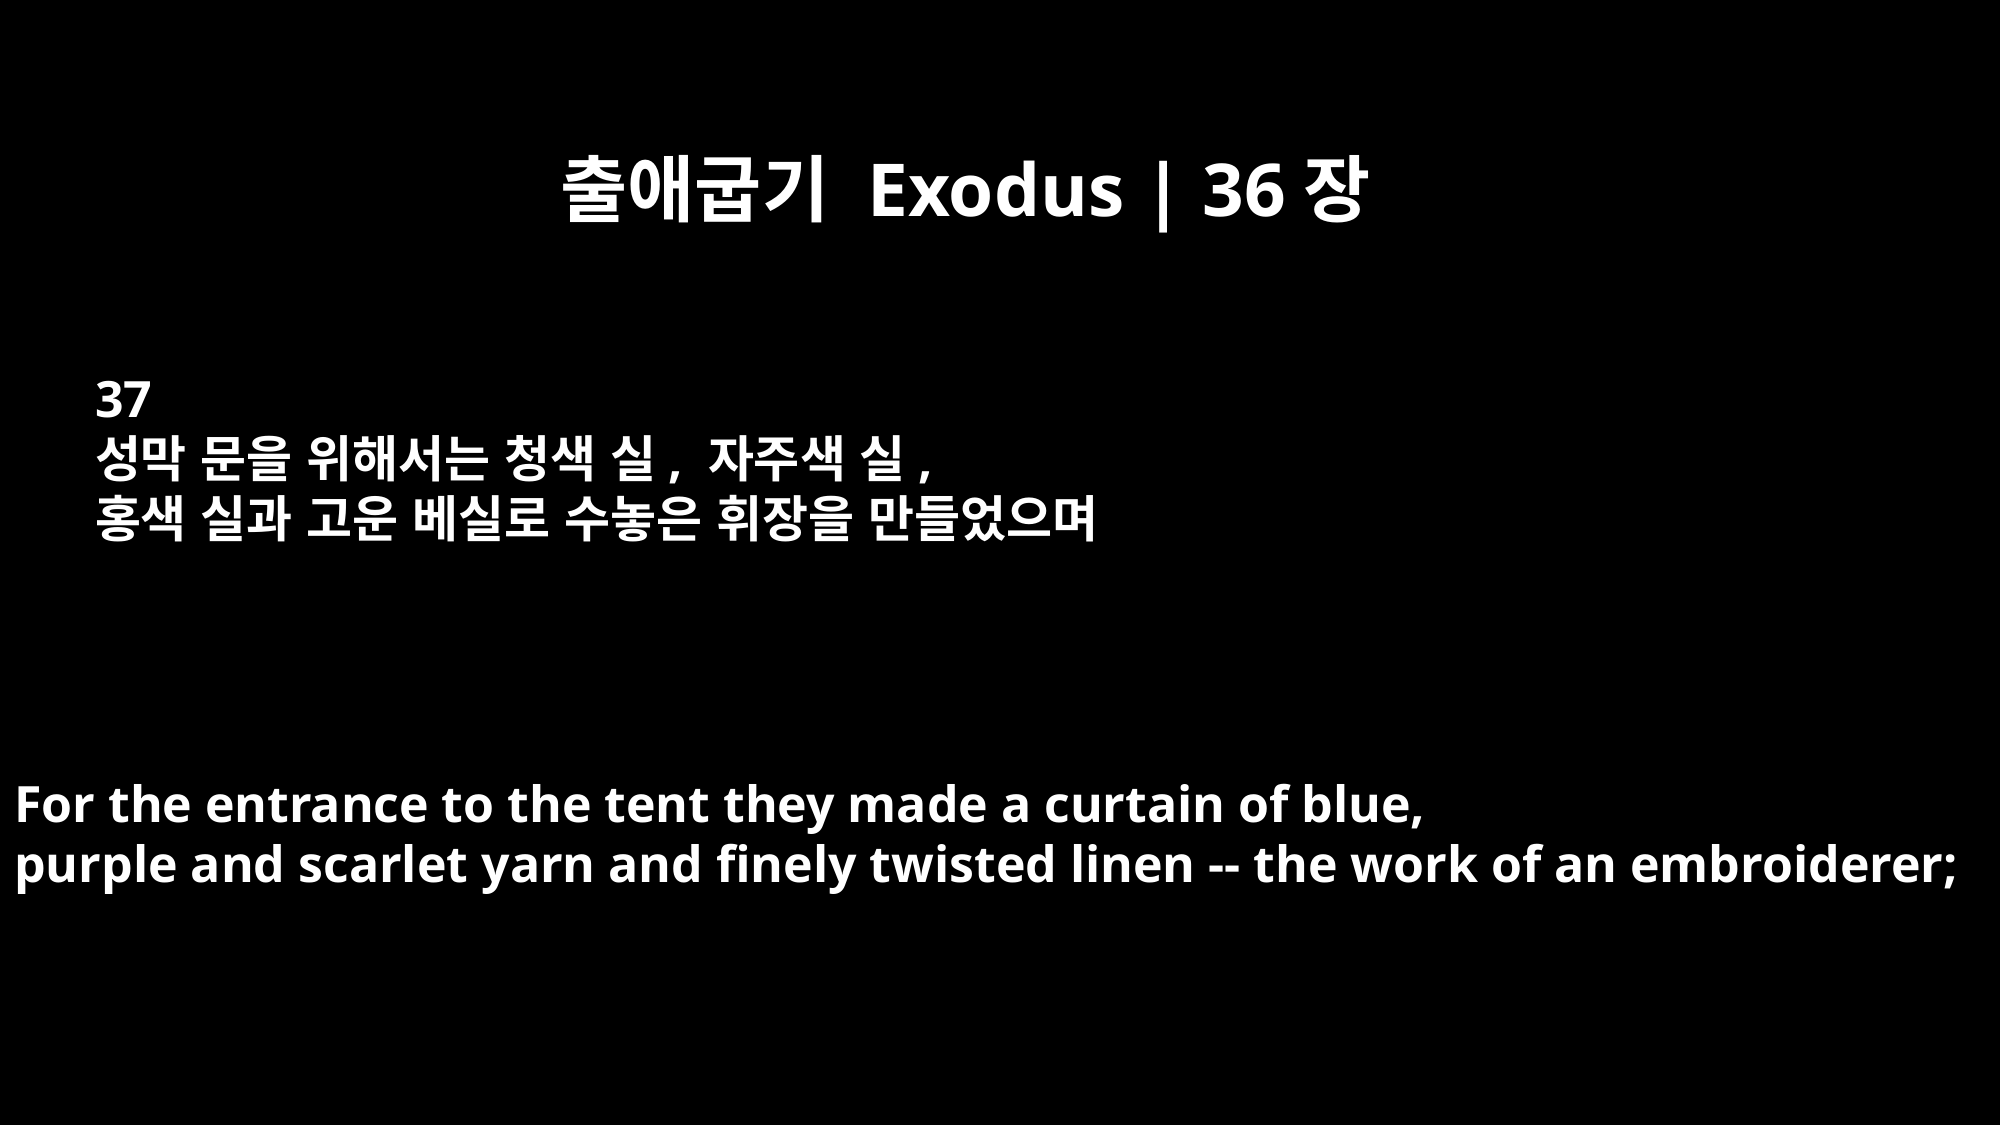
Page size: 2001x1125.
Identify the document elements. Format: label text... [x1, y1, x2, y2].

text_box 출애굽기 Exodus | 36장 [545, 136, 1387, 239]
text_box 37 성막 문을 위해서는 청색 실, 자주색 실, 홍색 실과 고운 베실로 수놓은 휘장을 만들었으며 [80, 359, 1114, 555]
text_box For the entrance to the tent they made a curtain of blue, purple and scarlet yarn and finely twisted linen -- the work of an embroiderer; [0, 764, 1974, 900]
